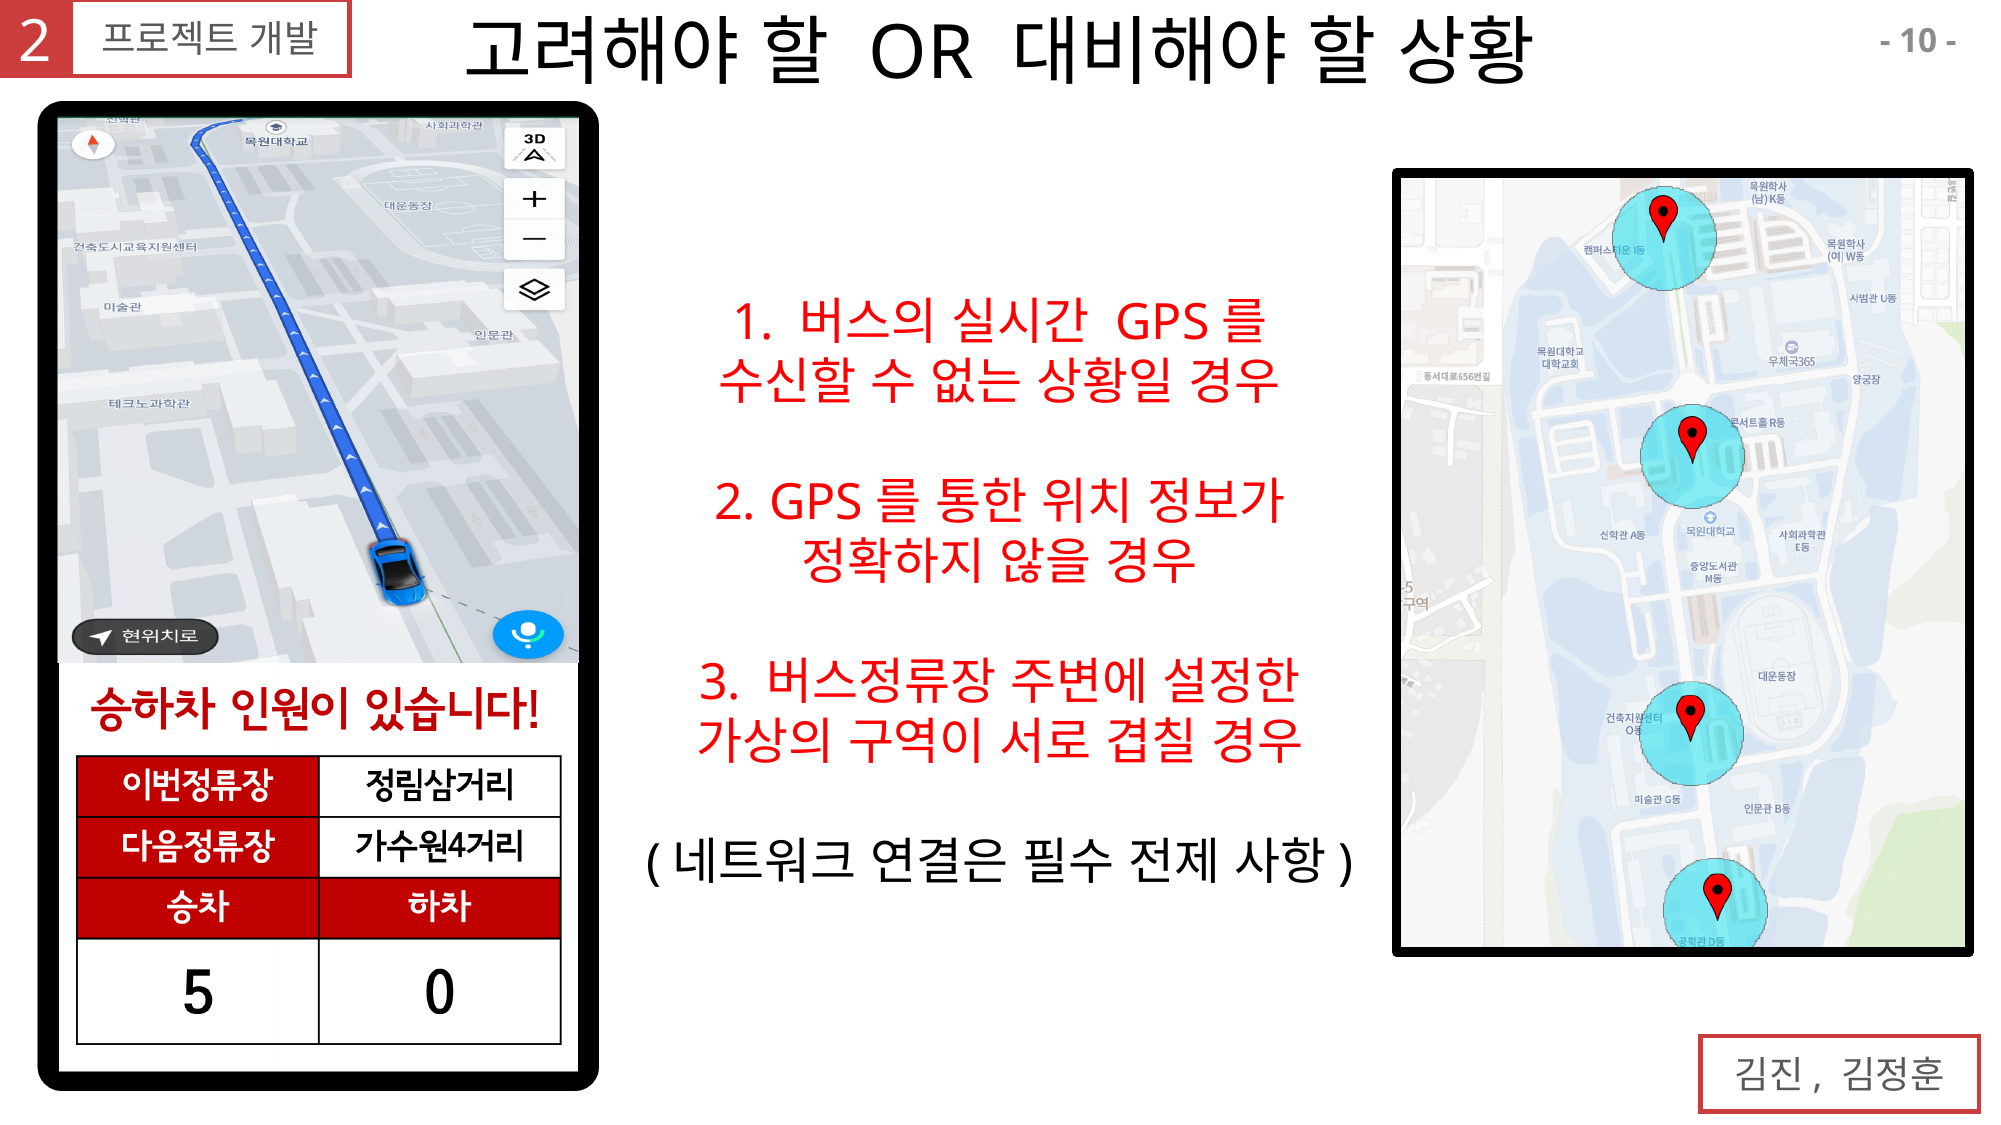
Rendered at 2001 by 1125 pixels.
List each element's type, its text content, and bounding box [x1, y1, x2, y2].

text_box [0, 0, 350, 76]
text_box 1. 버스의 실시간 GPS를 수신할 수 없는 상황일 경우 2. GPS를 통한 위치 정보가 정확하지 않을 경우 3. 버스정류장 주변에 설정한 가상의 구역이 서로 겹칠 경우 (네트워크 연결은 필수 전제 사항) [599, 282, 1401, 897]
text_box 고려해야 할 OR 대비해야 할 상황 [400, 0, 1600, 101]
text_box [1700, 1035, 1980, 1112]
slide_number 10 [1521, 11, 1972, 72]
picture [1401, 177, 1965, 948]
picture [35, 101, 599, 1091]
